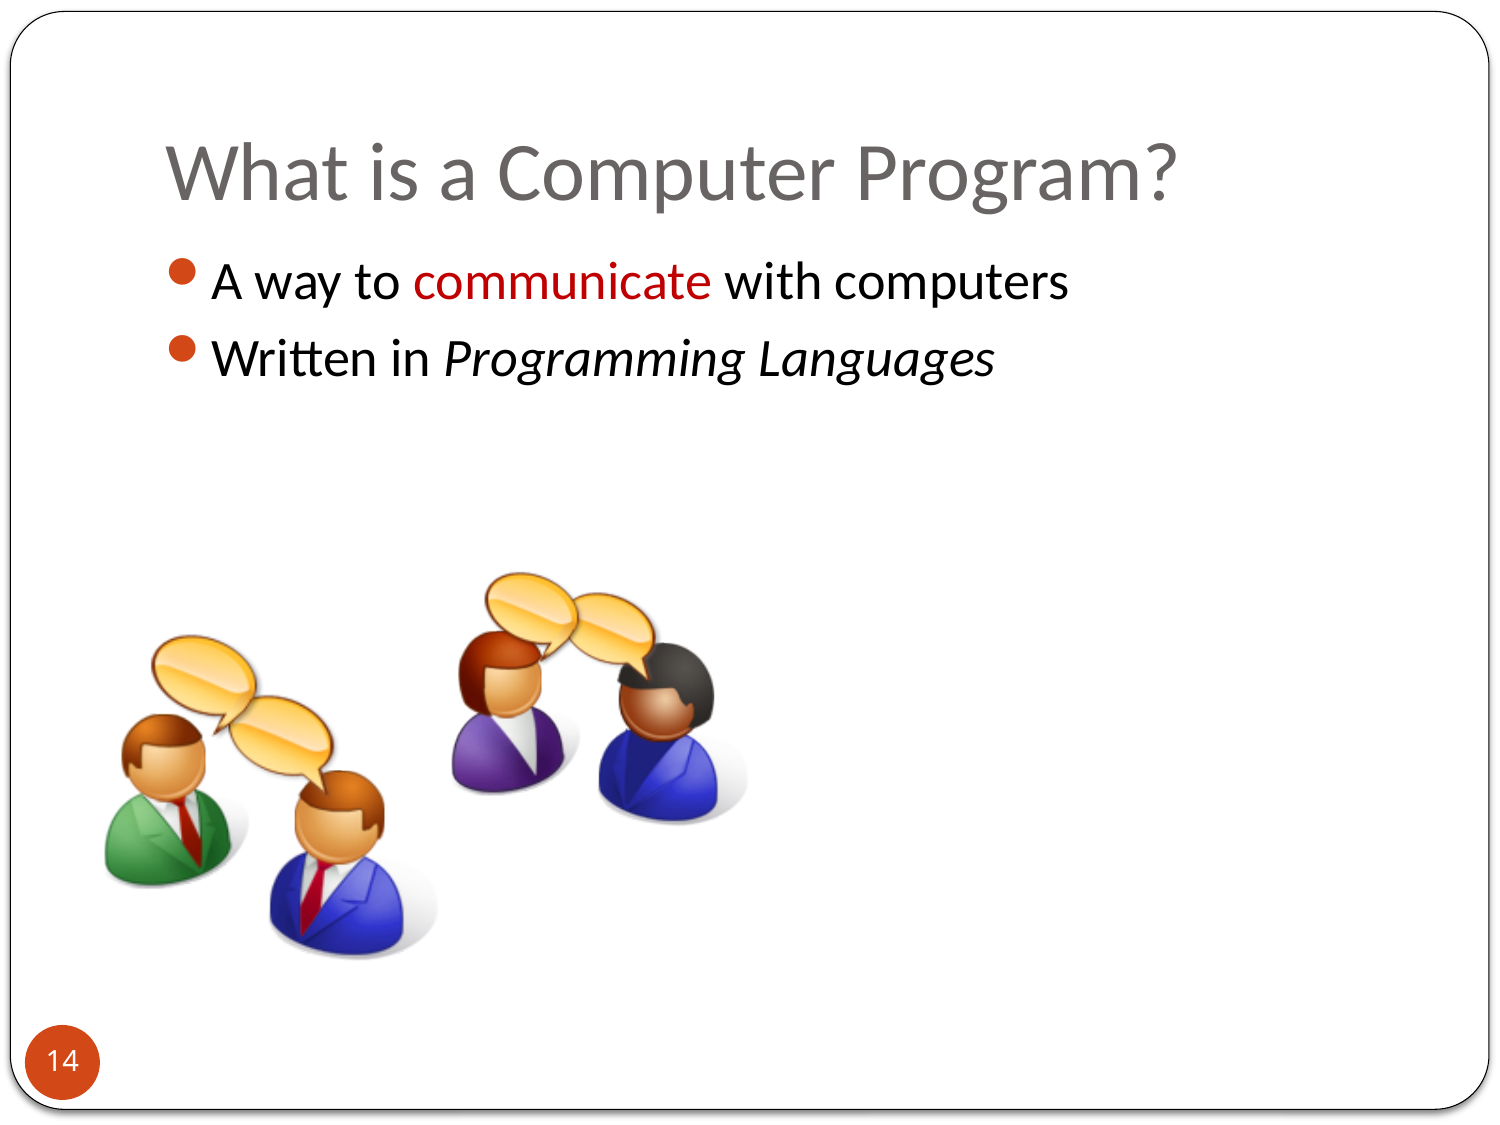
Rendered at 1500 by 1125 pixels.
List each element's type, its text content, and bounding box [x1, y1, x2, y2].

slide_number 14 [24, 1024, 100, 1100]
list A way to communicate with computers Written in Programming Languages [150, 237, 1425, 988]
picture [449, 549, 751, 851]
title What is a Computer Program? [150, 45, 1425, 233]
picture [99, 624, 438, 963]
